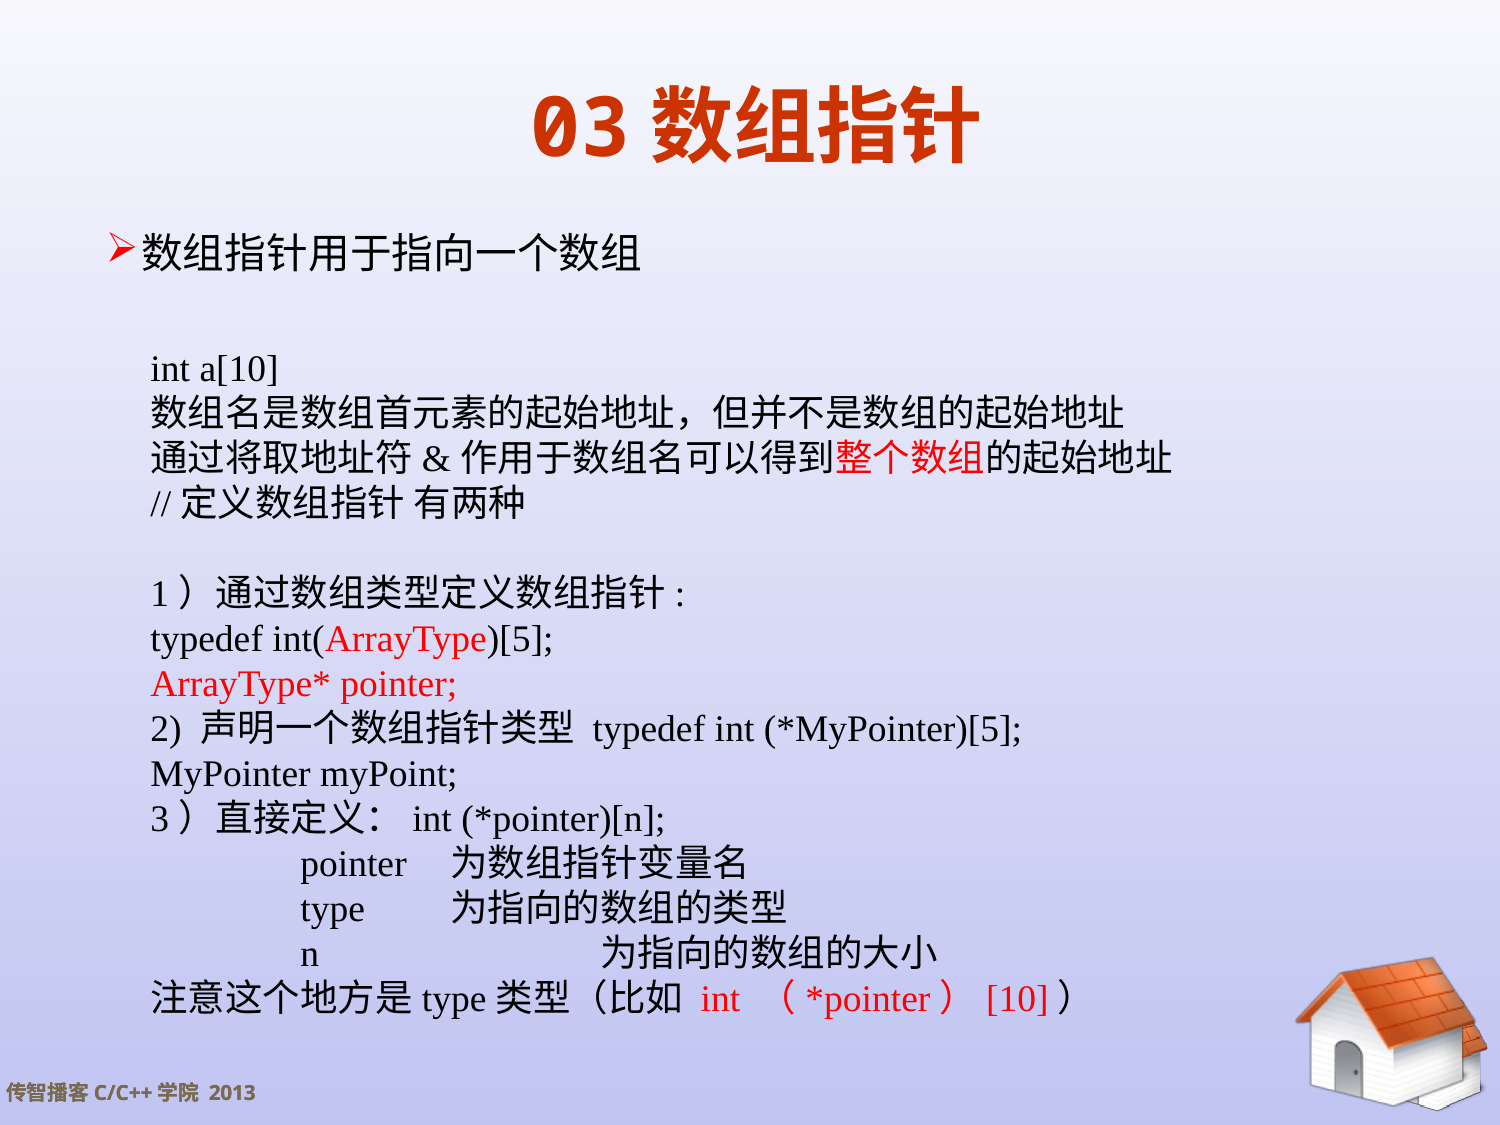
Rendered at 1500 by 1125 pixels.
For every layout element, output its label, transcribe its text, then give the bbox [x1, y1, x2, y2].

text_box int a[10] 数组名是数组首元素的起始地址，但并不是数组的起始地址 通过将取地址符&作用于数组名可以得到整个数组的起始地址 //定义数组指针 有两种 1）通过数组类型定义数组指针: typedef int(ArrayType)[5]; ArrayType* pointer; 2) 声明一个数组指针类型 typedef int (*MyPointer)[5]; MyPointer myPoint; 3）直接定义：int (*pointer)[n]; pointer 为数组指针变量名 type 为指向的数组的类型 n 为指向的数组的大小 注意这个地方是type类型（比如 int （*pointer）[10]） [135, 336, 1341, 1125]
text_box 数组指针用于指向一个数组 [91, 219, 1291, 335]
title 03数组指针 [194, 54, 1319, 192]
picture [1293, 940, 1488, 1124]
